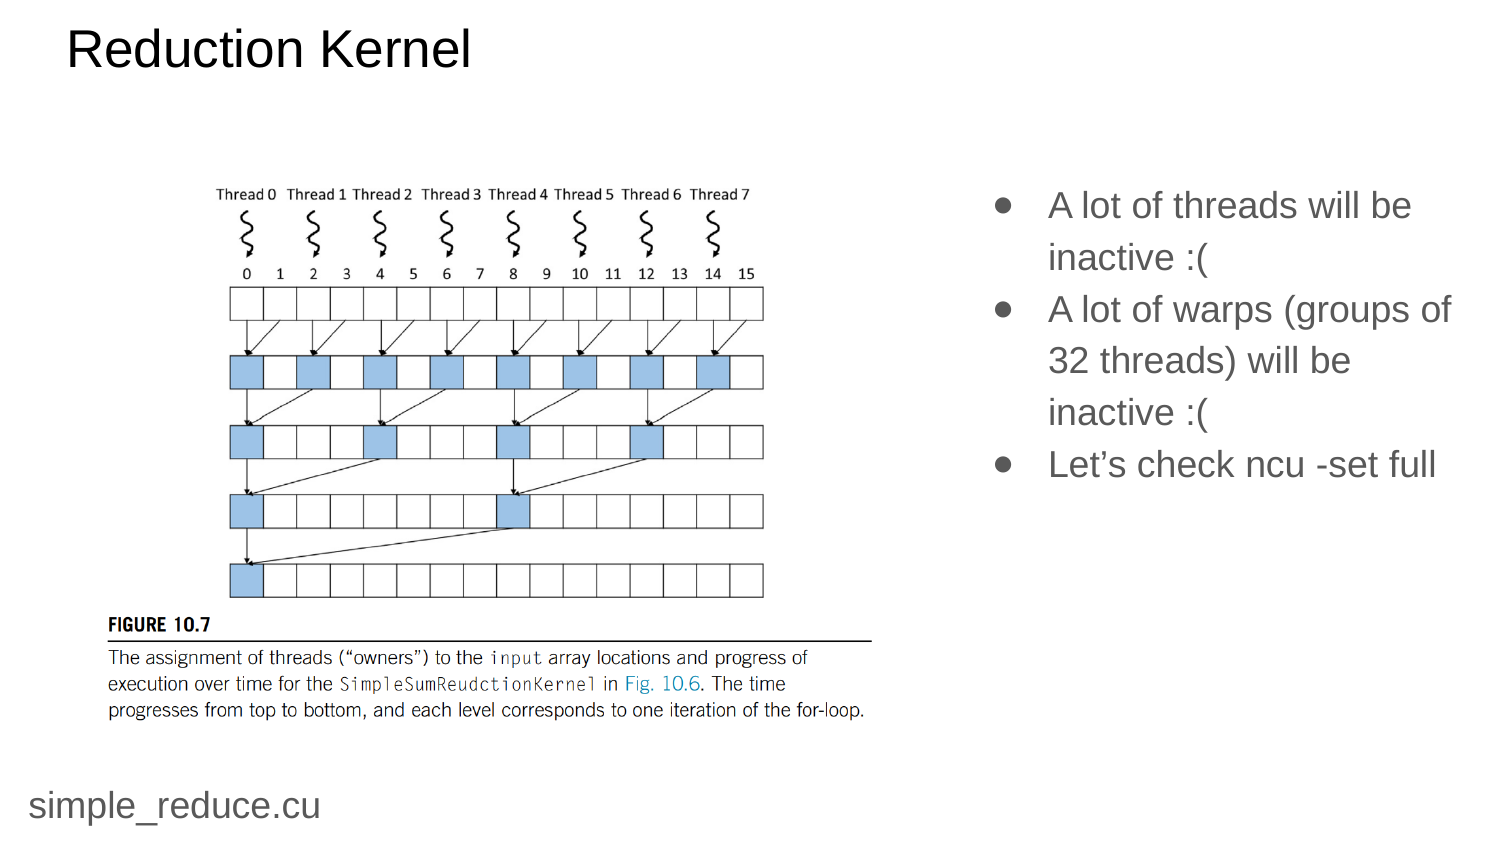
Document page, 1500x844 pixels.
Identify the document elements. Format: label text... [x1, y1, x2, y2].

picture [32, 135, 931, 745]
list A lot of threads will be inactive :( A lot of warps (groups of 32 threads) will be inactive :( Let’s check ncu -set full [958, 159, 1479, 721]
text_box simple_reduce.cu [13, 766, 862, 842]
title Reduction Kernel [51, 0, 1449, 94]
